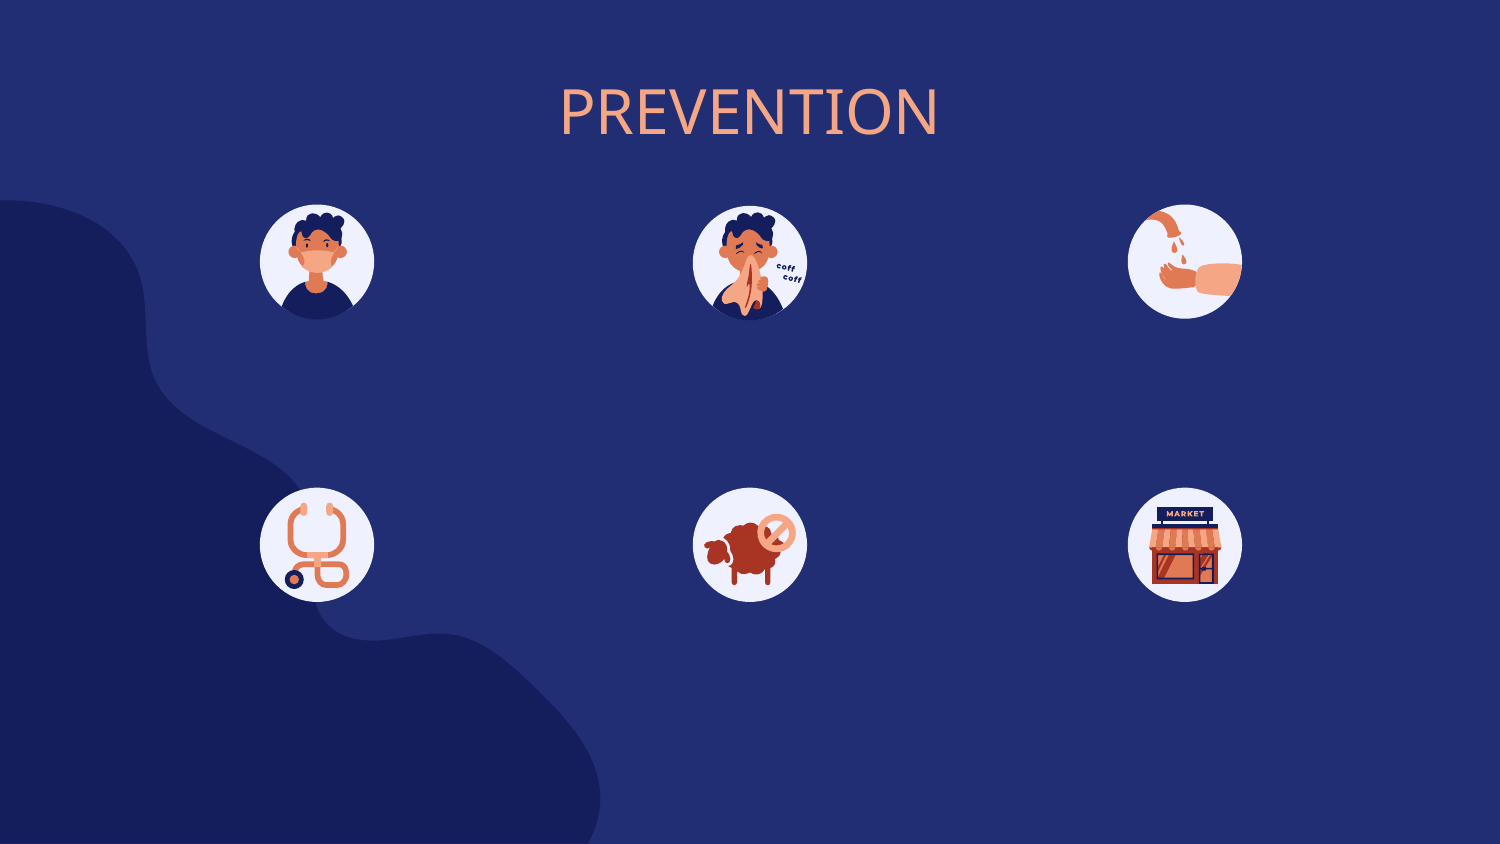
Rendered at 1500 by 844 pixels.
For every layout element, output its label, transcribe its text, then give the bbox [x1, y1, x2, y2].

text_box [259, 204, 375, 320]
title PREVENTION [77, 56, 1423, 181]
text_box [692, 487, 808, 603]
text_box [259, 487, 375, 603]
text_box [1127, 204, 1243, 319]
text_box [1127, 487, 1243, 603]
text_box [692, 205, 808, 321]
